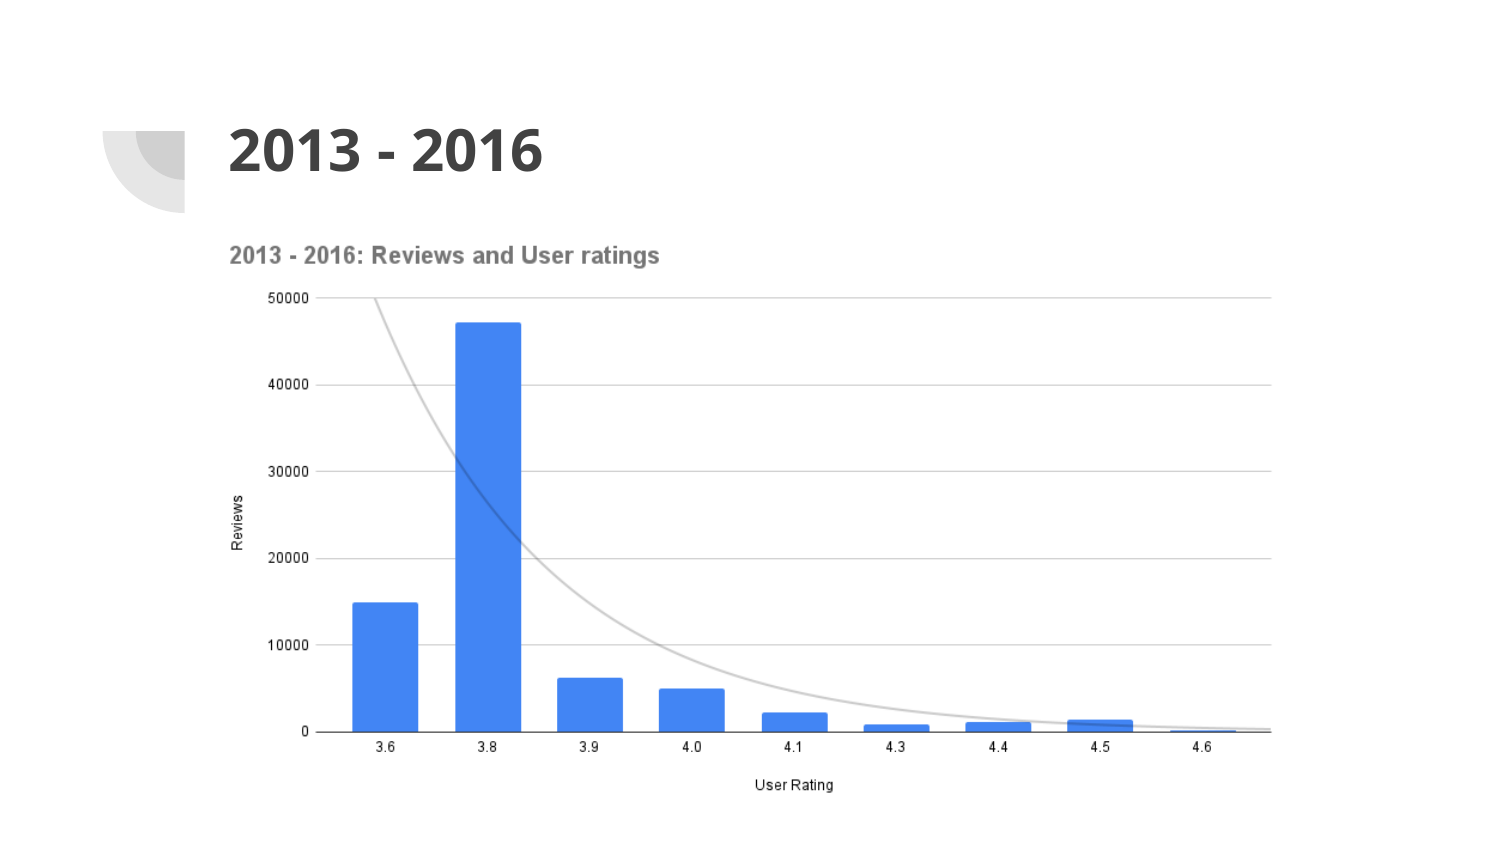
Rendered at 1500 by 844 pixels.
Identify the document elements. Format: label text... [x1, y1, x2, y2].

title 2013 - 2016 [213, 98, 1368, 263]
picture [198, 209, 1302, 825]
